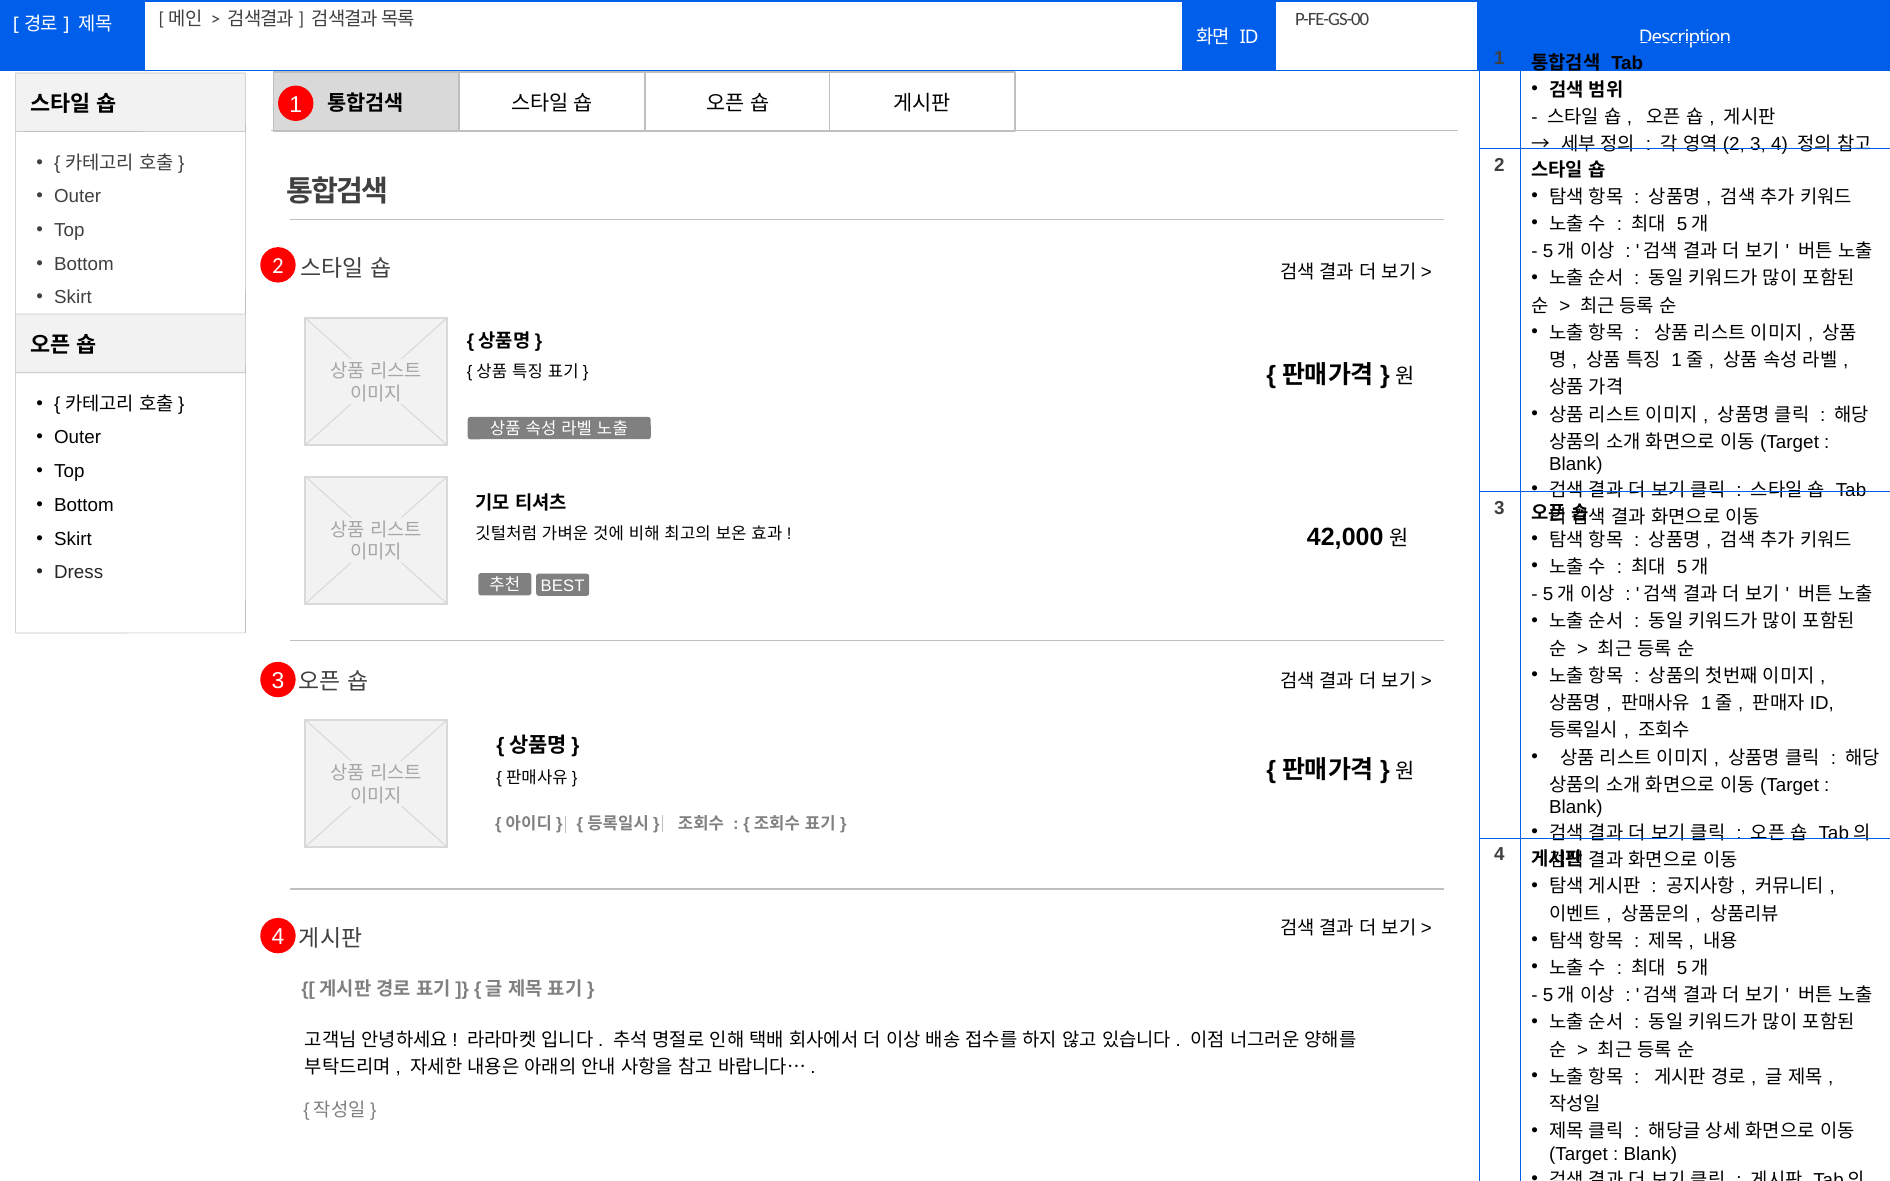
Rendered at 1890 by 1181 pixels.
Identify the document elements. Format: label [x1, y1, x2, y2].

table_header [1521, 42, 1890, 148]
table_cell [1480, 492, 1520, 838]
text_box [15, 72, 246, 633]
text_box [259, 246, 700, 289]
text_box [535, 572, 591, 597]
text_box [460, 472, 919, 551]
list [143, 0, 1180, 39]
table_cell [1480, 839, 1520, 1181]
title [1275, 1, 1478, 39]
text_box [1251, 746, 1430, 791]
text_box [1219, 260, 1432, 283]
table_cell [1521, 839, 1890, 1181]
text_box [288, 1089, 392, 1128]
text_box [305, 317, 448, 446]
text_box [1291, 512, 1424, 558]
table_cell [1521, 492, 1890, 838]
text_box [480, 805, 898, 841]
text_box [1219, 915, 1432, 938]
text_box [286, 172, 1444, 220]
text_box [259, 659, 699, 702]
text_box [466, 415, 652, 441]
text_box [452, 310, 772, 389]
table_header [1480, 42, 1520, 148]
table_cell [1480, 149, 1520, 491]
text_box [477, 571, 533, 597]
table_cell [1521, 149, 1890, 491]
text_box [290, 1015, 1410, 1085]
text_box [481, 712, 741, 795]
text_box [271, 72, 1458, 132]
text_box [286, 969, 1166, 1007]
text_box [305, 719, 448, 847]
text_box [259, 915, 699, 958]
text_box [1219, 668, 1432, 692]
text_box [1251, 351, 1430, 396]
text_box [305, 476, 448, 604]
